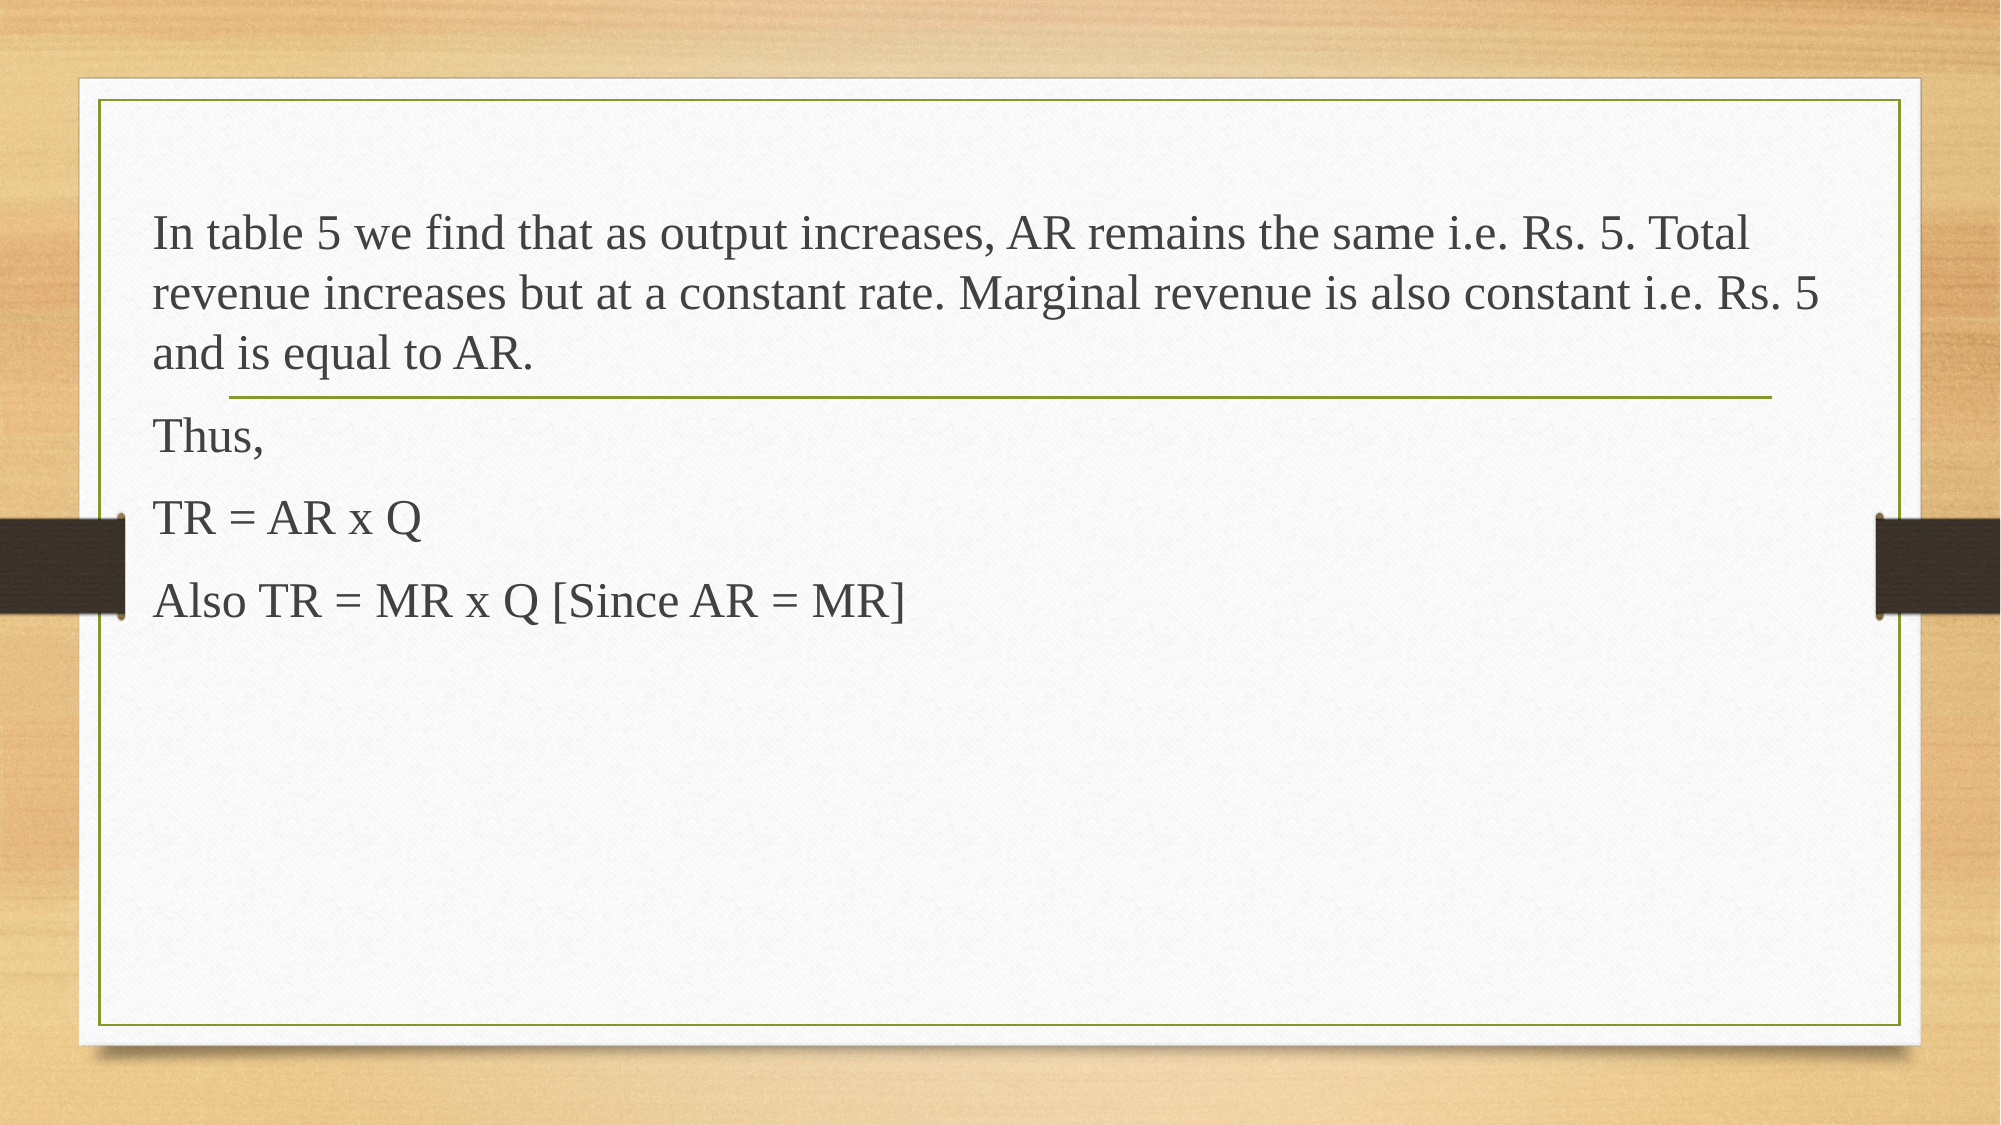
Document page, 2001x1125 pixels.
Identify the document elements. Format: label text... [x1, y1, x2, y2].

picture [0, 0, 2001, 1125]
list In table 5 we find that as output increases, AR remains the same i.e. Rs. 5. Total revenue increases but at a constant rate. Marginal revenue is also constant i.e. Rs. 5 and is equal to AR. Thus, TR = AR x Q Also TR = MR x Q [Since AR = MR] [137, 192, 1863, 1014]
